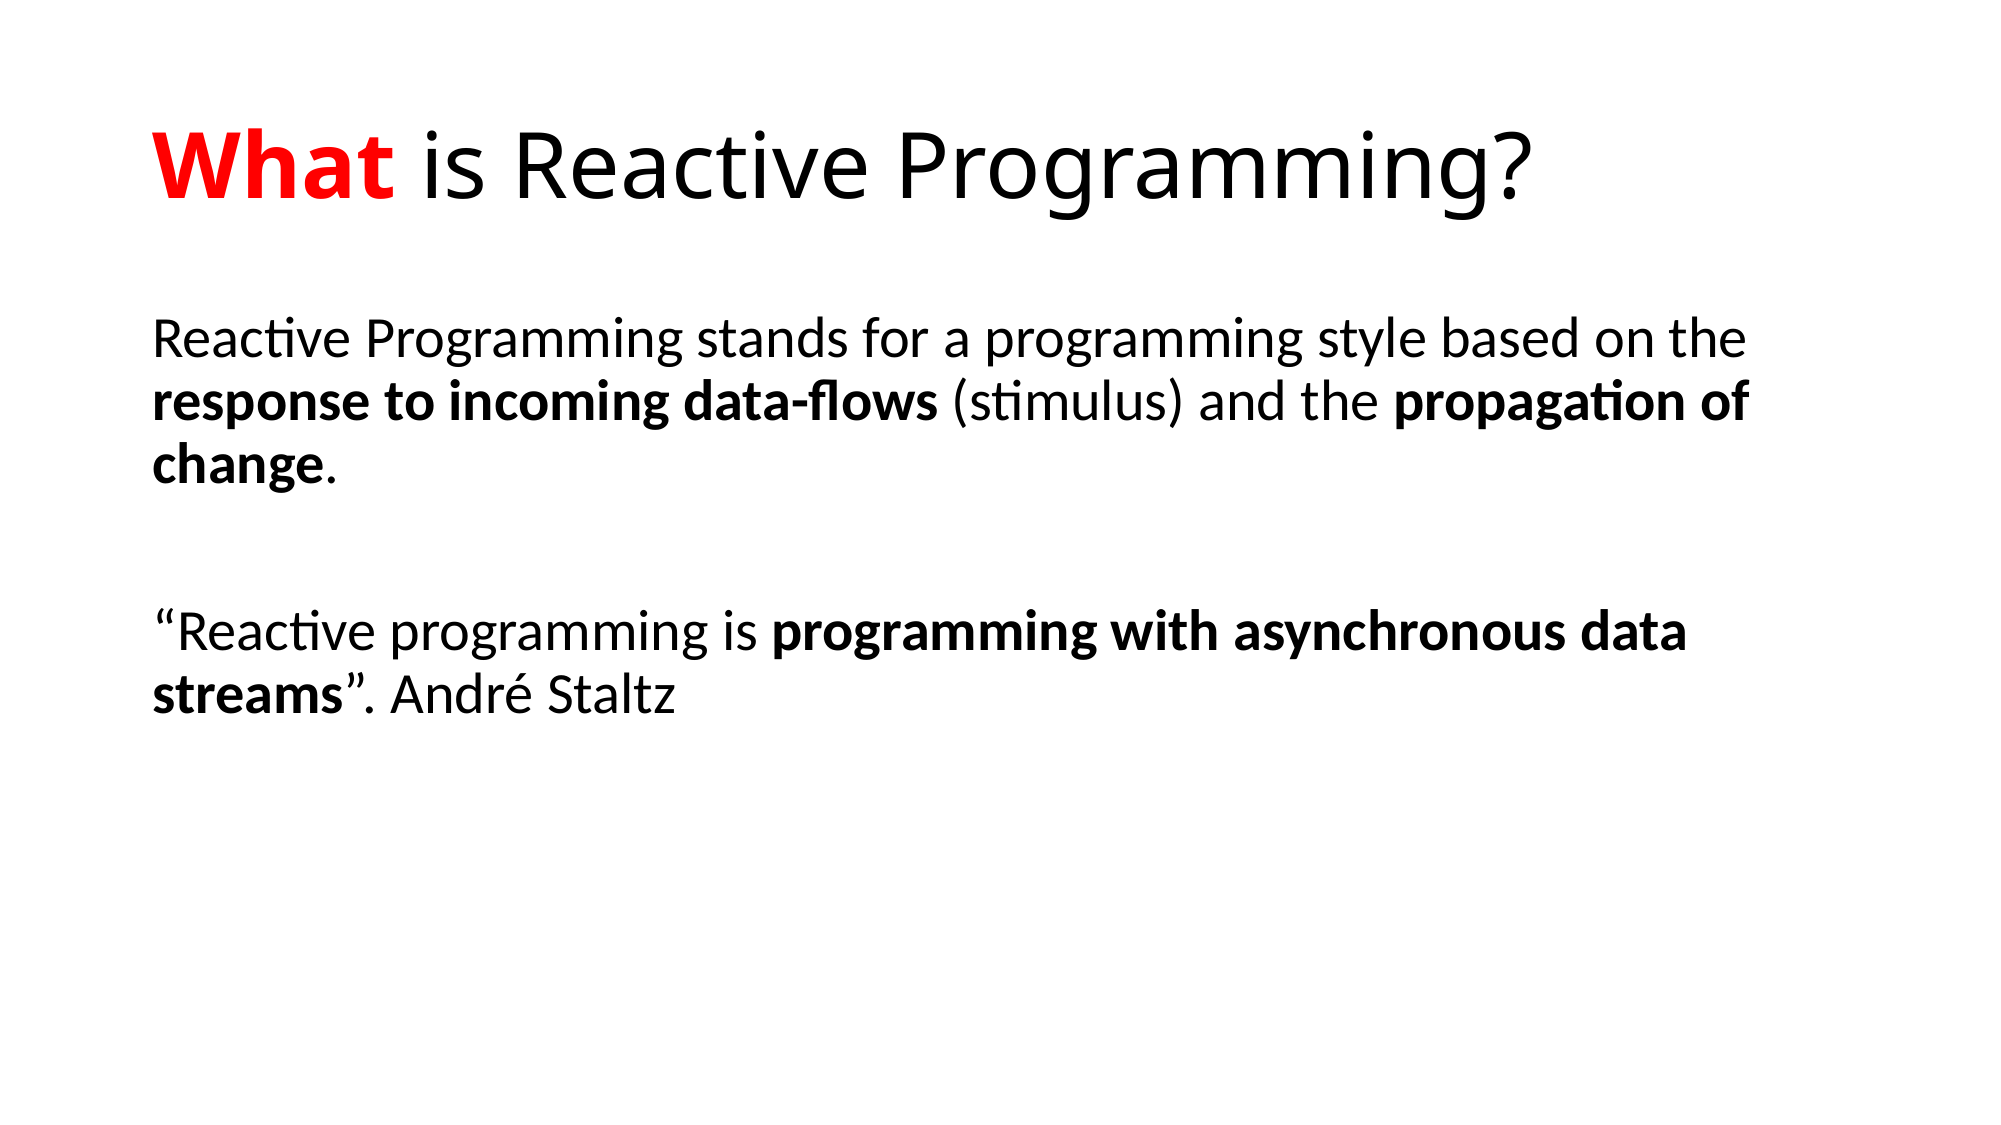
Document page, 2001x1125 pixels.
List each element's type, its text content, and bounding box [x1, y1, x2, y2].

title What is Reactive Programming? [137, 59, 1863, 278]
list Reactive Programming stands for a programming style based on the response to incoming data-flows (stimulus) and the propagation of change. “Reactive programming is programming with asynchronous data streams”. André Staltz [137, 299, 1863, 1014]
